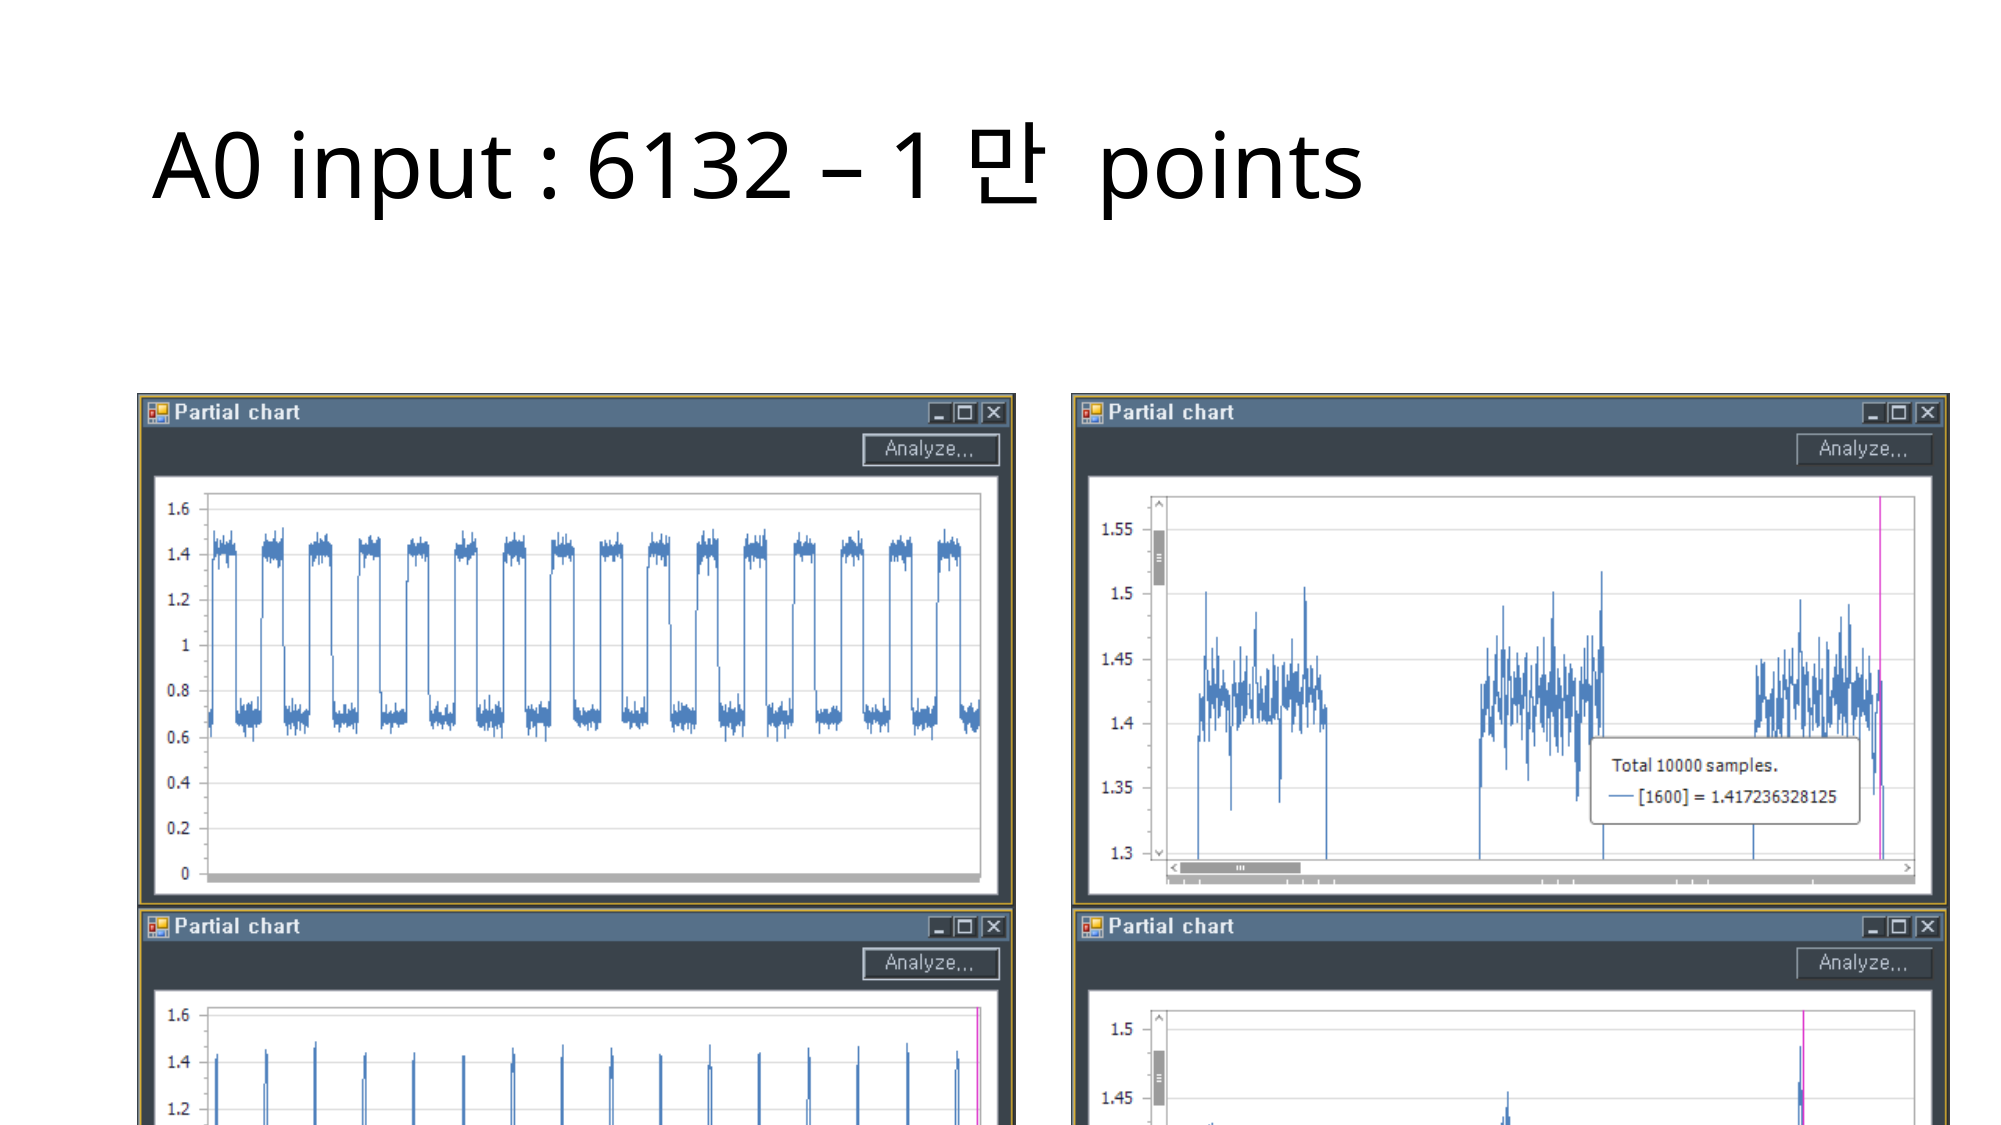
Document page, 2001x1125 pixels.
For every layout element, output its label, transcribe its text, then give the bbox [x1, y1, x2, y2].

title A0 input : 6132 – 1만 points [137, 59, 1863, 278]
picture [1071, 393, 1950, 1125]
picture [137, 393, 1016, 1125]
